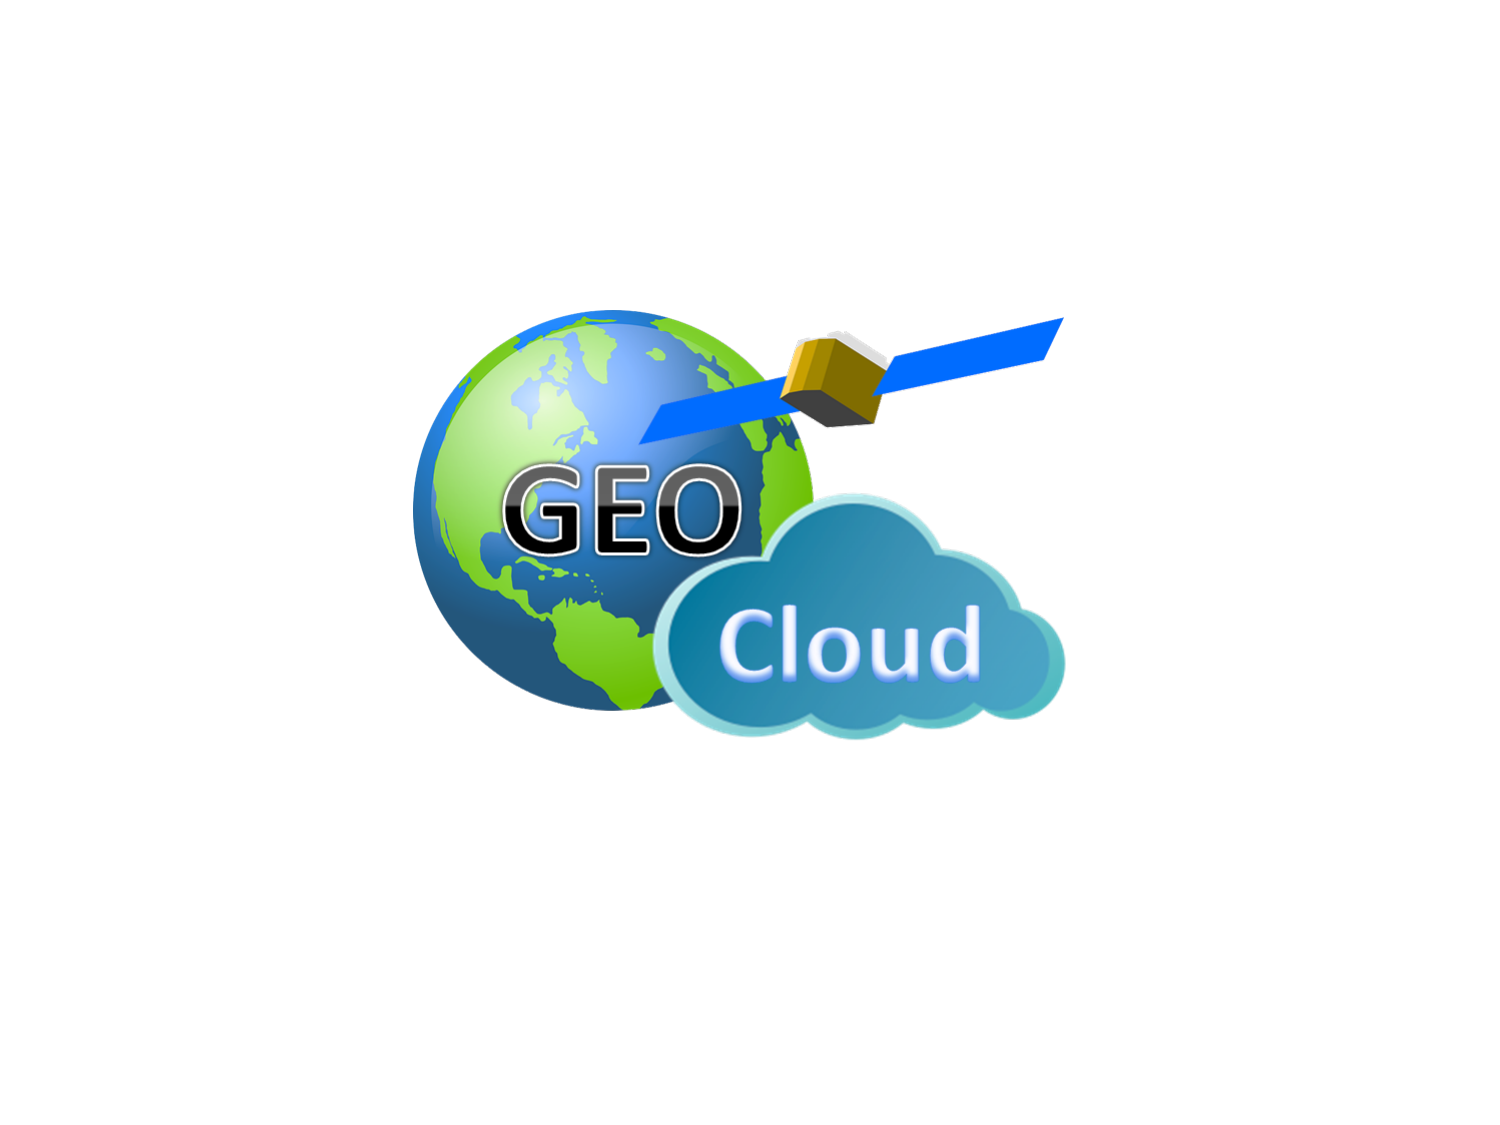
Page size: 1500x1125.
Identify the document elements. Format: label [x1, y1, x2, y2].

picture [408, 275, 1092, 864]
